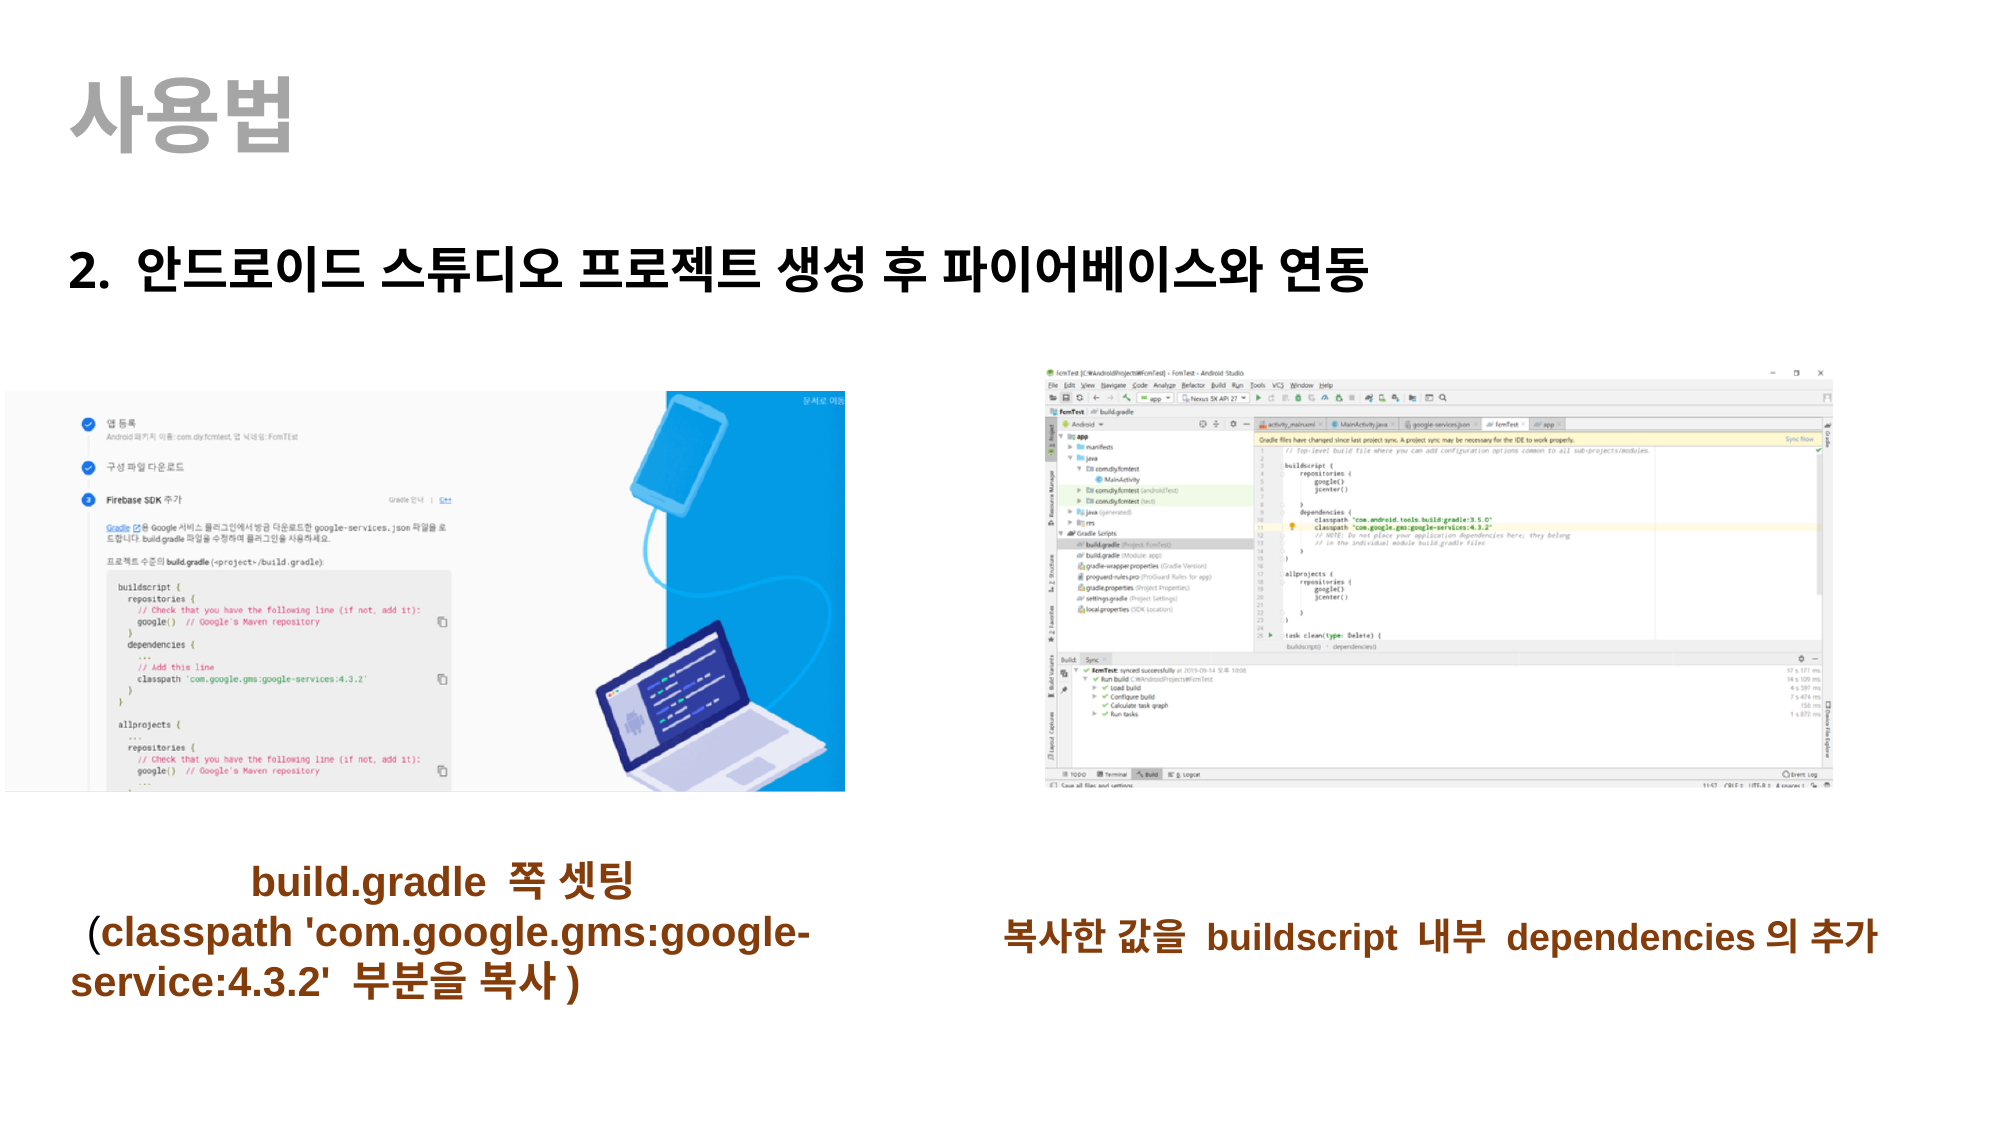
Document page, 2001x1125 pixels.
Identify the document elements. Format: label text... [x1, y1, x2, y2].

picture [839, 398, 845, 408]
text_box 복사한 값을 buildscript 내부 dependencies의 추가 [965, 892, 1915, 1013]
picture [1044, 366, 1836, 792]
text_box build.gradle 쪽 셋팅 (classpath 'com.google.gms:google-service:4.3.2' 부분을 복사) [53, 847, 845, 1063]
text_box 사용법 [53, 55, 1562, 171]
picture [0, 390, 827, 792]
text_box 2. 안드로이드 스튜디오 프로젝트 생성 후 파이어베이스와 연동 [53, 231, 1562, 306]
